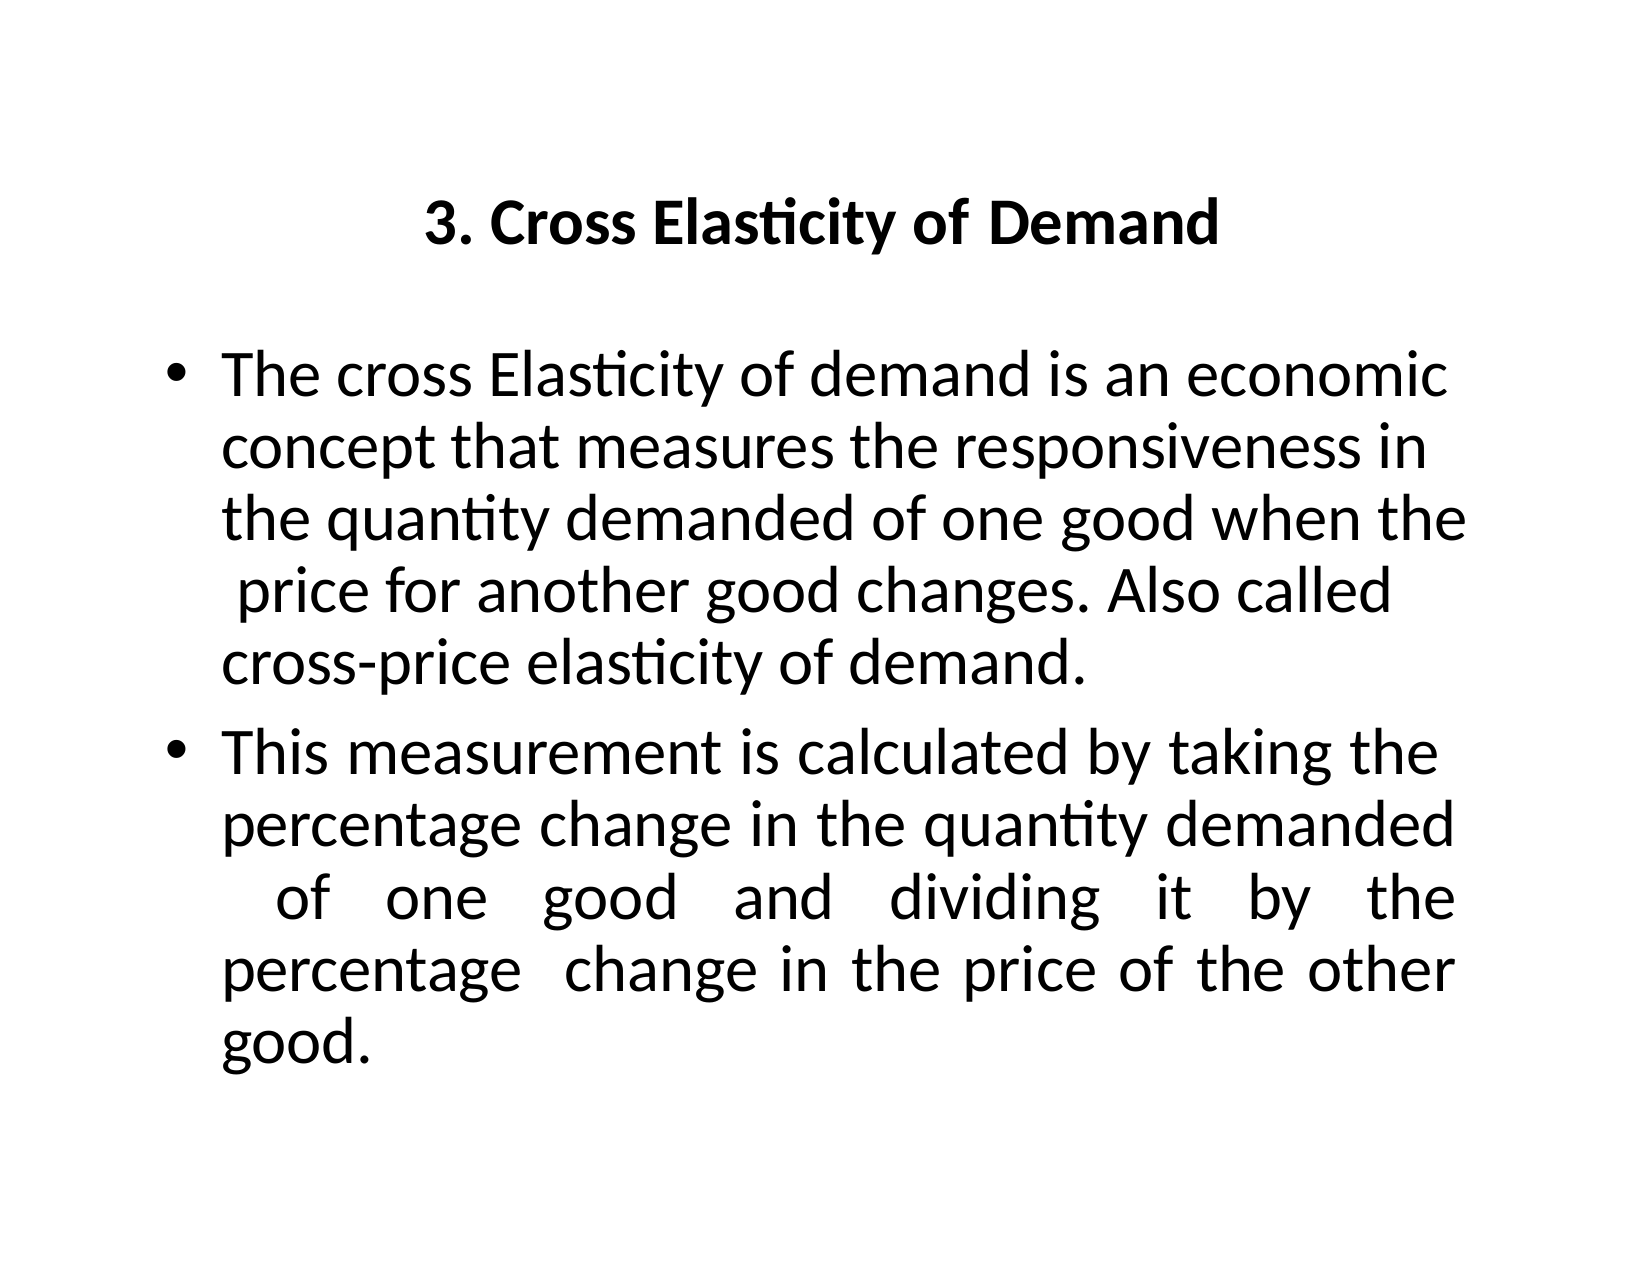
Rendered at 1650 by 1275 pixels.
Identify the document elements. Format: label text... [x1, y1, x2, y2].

text_box 3. Cross Elasticity of Demand The cross Elasticity of demand is an economic concept that measures the responsiveness in the quantity demanded of one good when the price for another good changes. Also called cross-price elasticity of demand. This measurement is calculated by taking the percentage change in the quantity demanded of one good and dividing it by the percentage change in the price of the other good. [162, 175, 1477, 1077]
